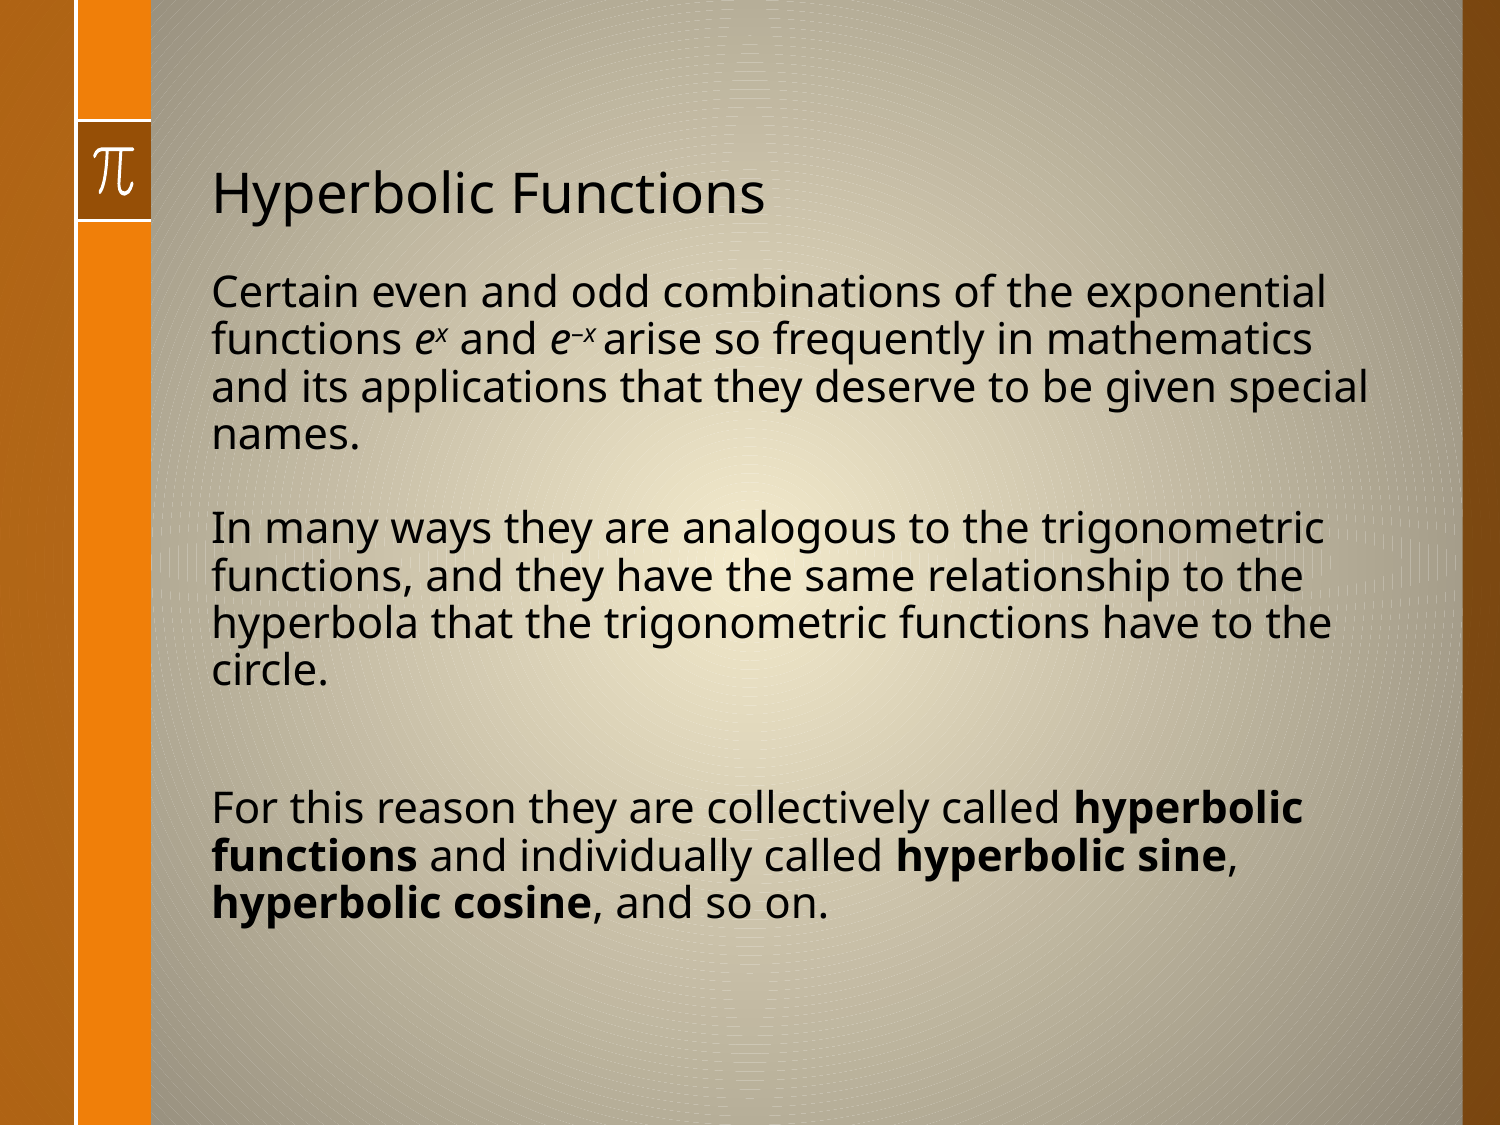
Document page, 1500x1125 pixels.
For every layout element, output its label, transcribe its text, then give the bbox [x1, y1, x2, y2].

title Hyperbolic Functions [196, 29, 1400, 233]
list Certain even and odd combinations of the exponential functions ex and e–x arise so frequently in mathematics and its applications that they deserve to be given special names. In many ways they are analogous to the trigonometric functions, and they have the same relationship to the hyperbola that the trigonometric functions have to the circle. For this reason they are collectively called hyperbolic functions and individually called hyperbolic sine, hyperbolic cosine, and so on. [196, 262, 1400, 1013]
